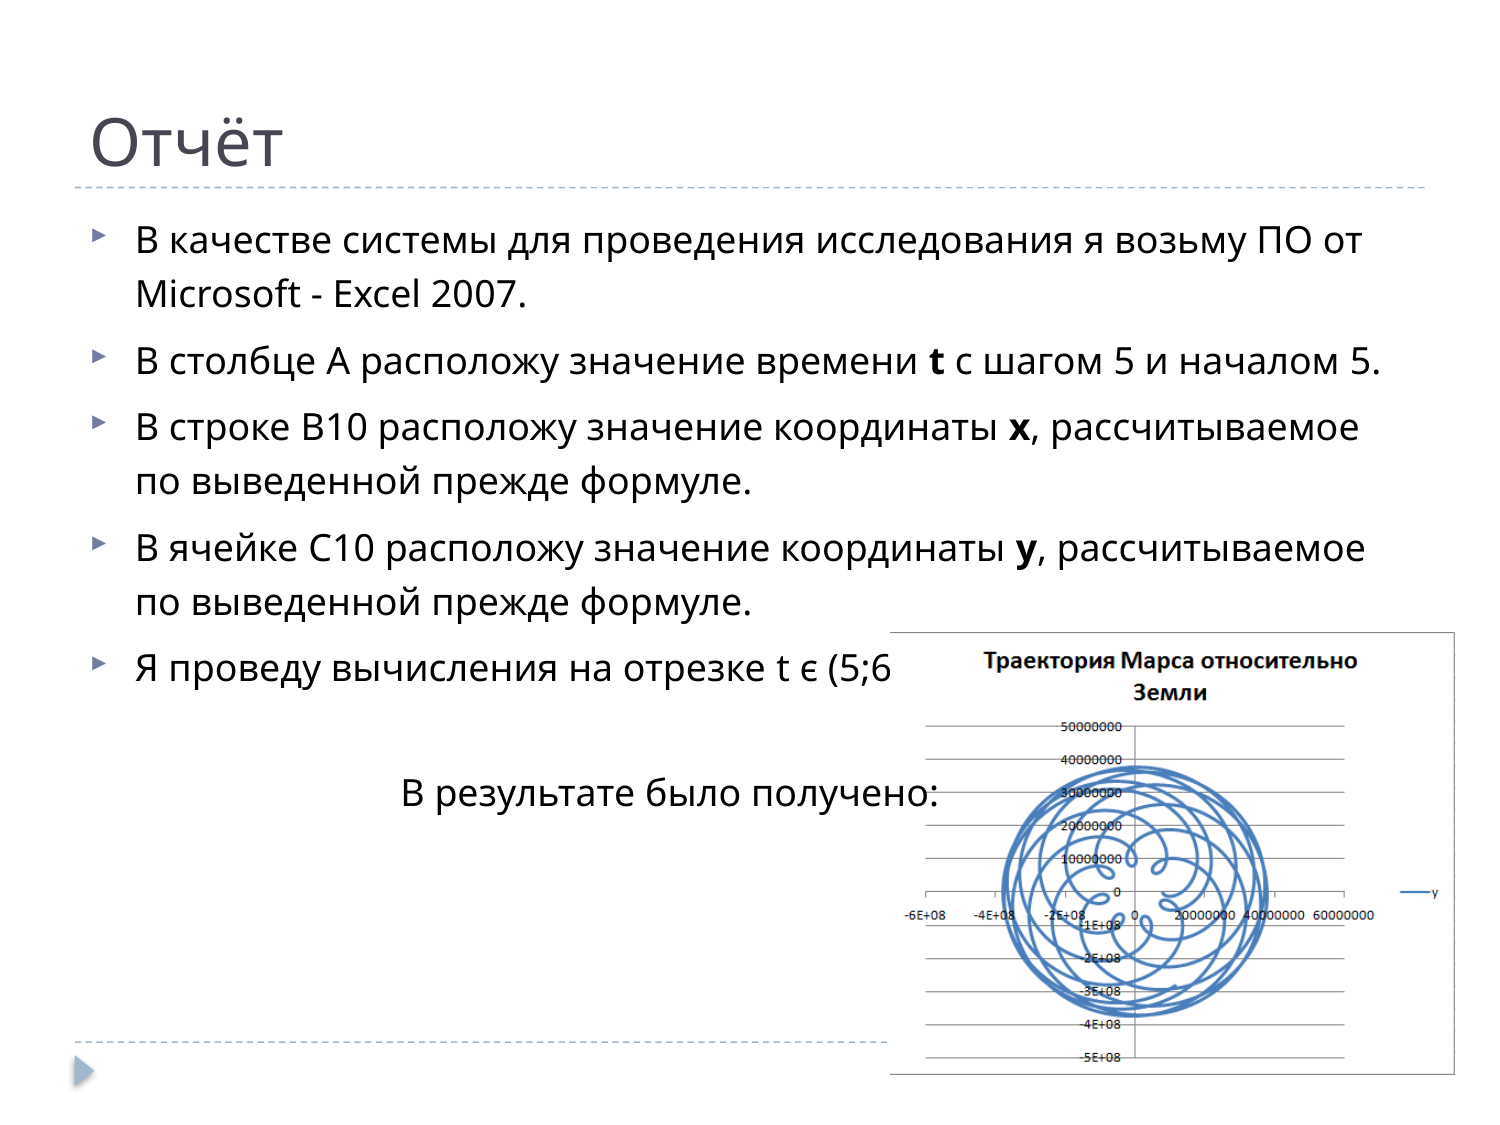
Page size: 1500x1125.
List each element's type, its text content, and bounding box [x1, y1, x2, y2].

picture [890, 632, 1456, 1075]
list В качестве системы для проведения исследования я возьму ПО от Microsoft - Excel 2007. В столбце A расположу значение времени t с шагом 5 и началом 5. В строке B10 расположу значение координаты x, рассчитываемое по выведенной прежде формуле. В ячейке C10 расположу значение координаты y, рассчитываемое по выведенной прежде формуле. Я проведу вычисления на отрезке t ϵ (5;6000) [75, 200, 1425, 1010]
title Отчёт [75, 24, 1425, 188]
text_box В результате было получено: [385, 761, 884, 822]
